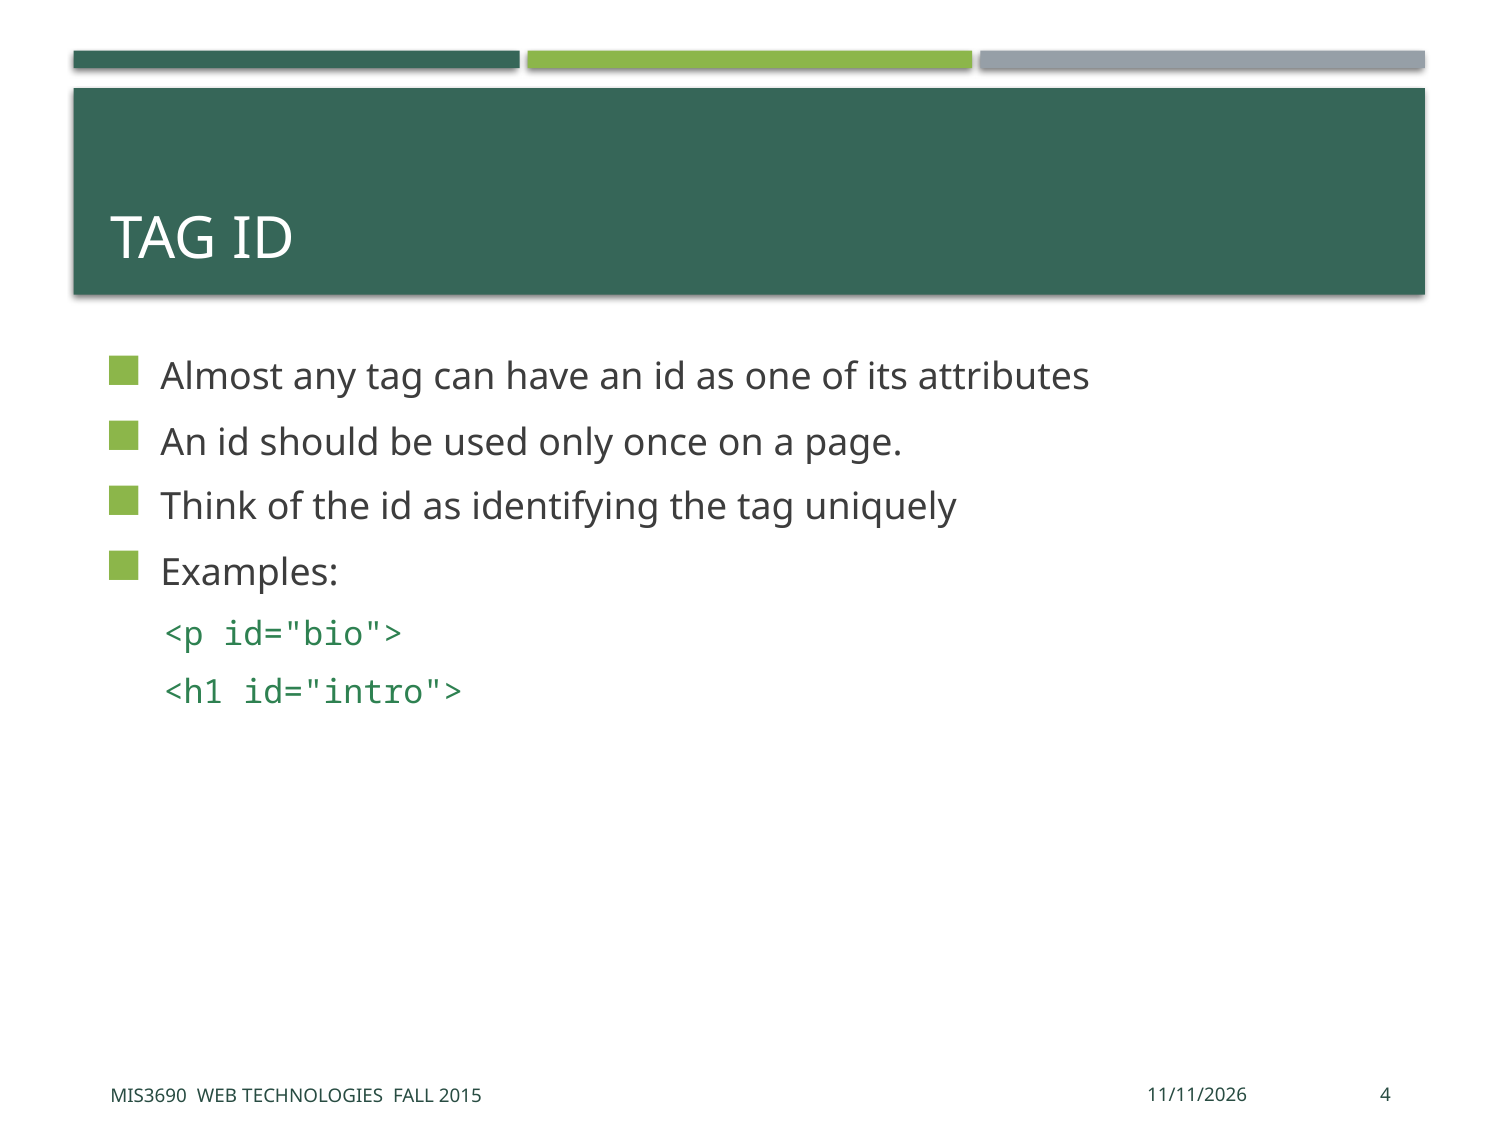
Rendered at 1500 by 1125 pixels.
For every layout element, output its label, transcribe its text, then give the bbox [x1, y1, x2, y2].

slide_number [911, 1065, 1262, 1125]
title Tag ID [95, 99, 1406, 278]
footer MIS3690 Web Technologies Fall 2015 [95, 1064, 895, 1125]
list Almost any tag can have an id as one of its attributes An id should be used only once on a page. Think of the id as identifying the tag uniquely Examples: <p id="bio"> <h1 id="intro"> [95, 344, 1406, 1038]
slide_number 4 [1279, 1065, 1406, 1125]
